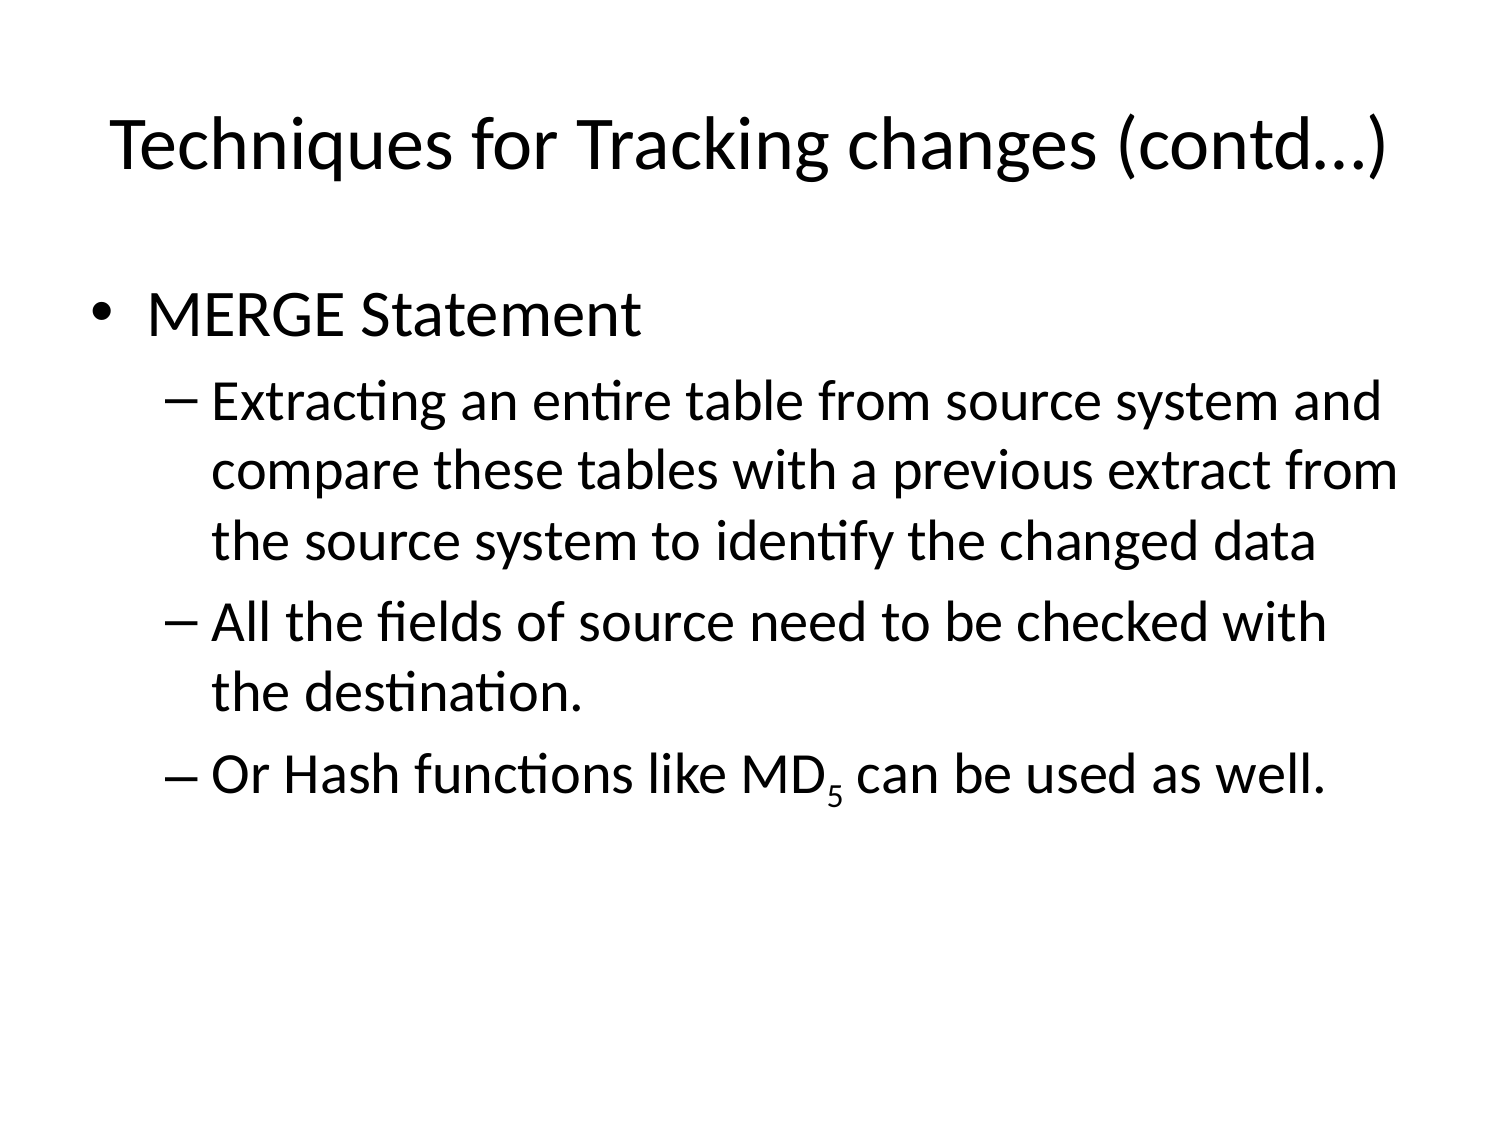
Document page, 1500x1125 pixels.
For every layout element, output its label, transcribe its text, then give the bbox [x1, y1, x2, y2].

title Techniques for Tracking changes (contd…) [75, 45, 1425, 233]
list MERGE Statement Extracting an entire table from source system and compare these tables with a previous extract from the source system to identify the changed data All the fields of source need to be checked with the destination. Or Hash functions like MD5 can be used as well. [75, 262, 1425, 1005]
